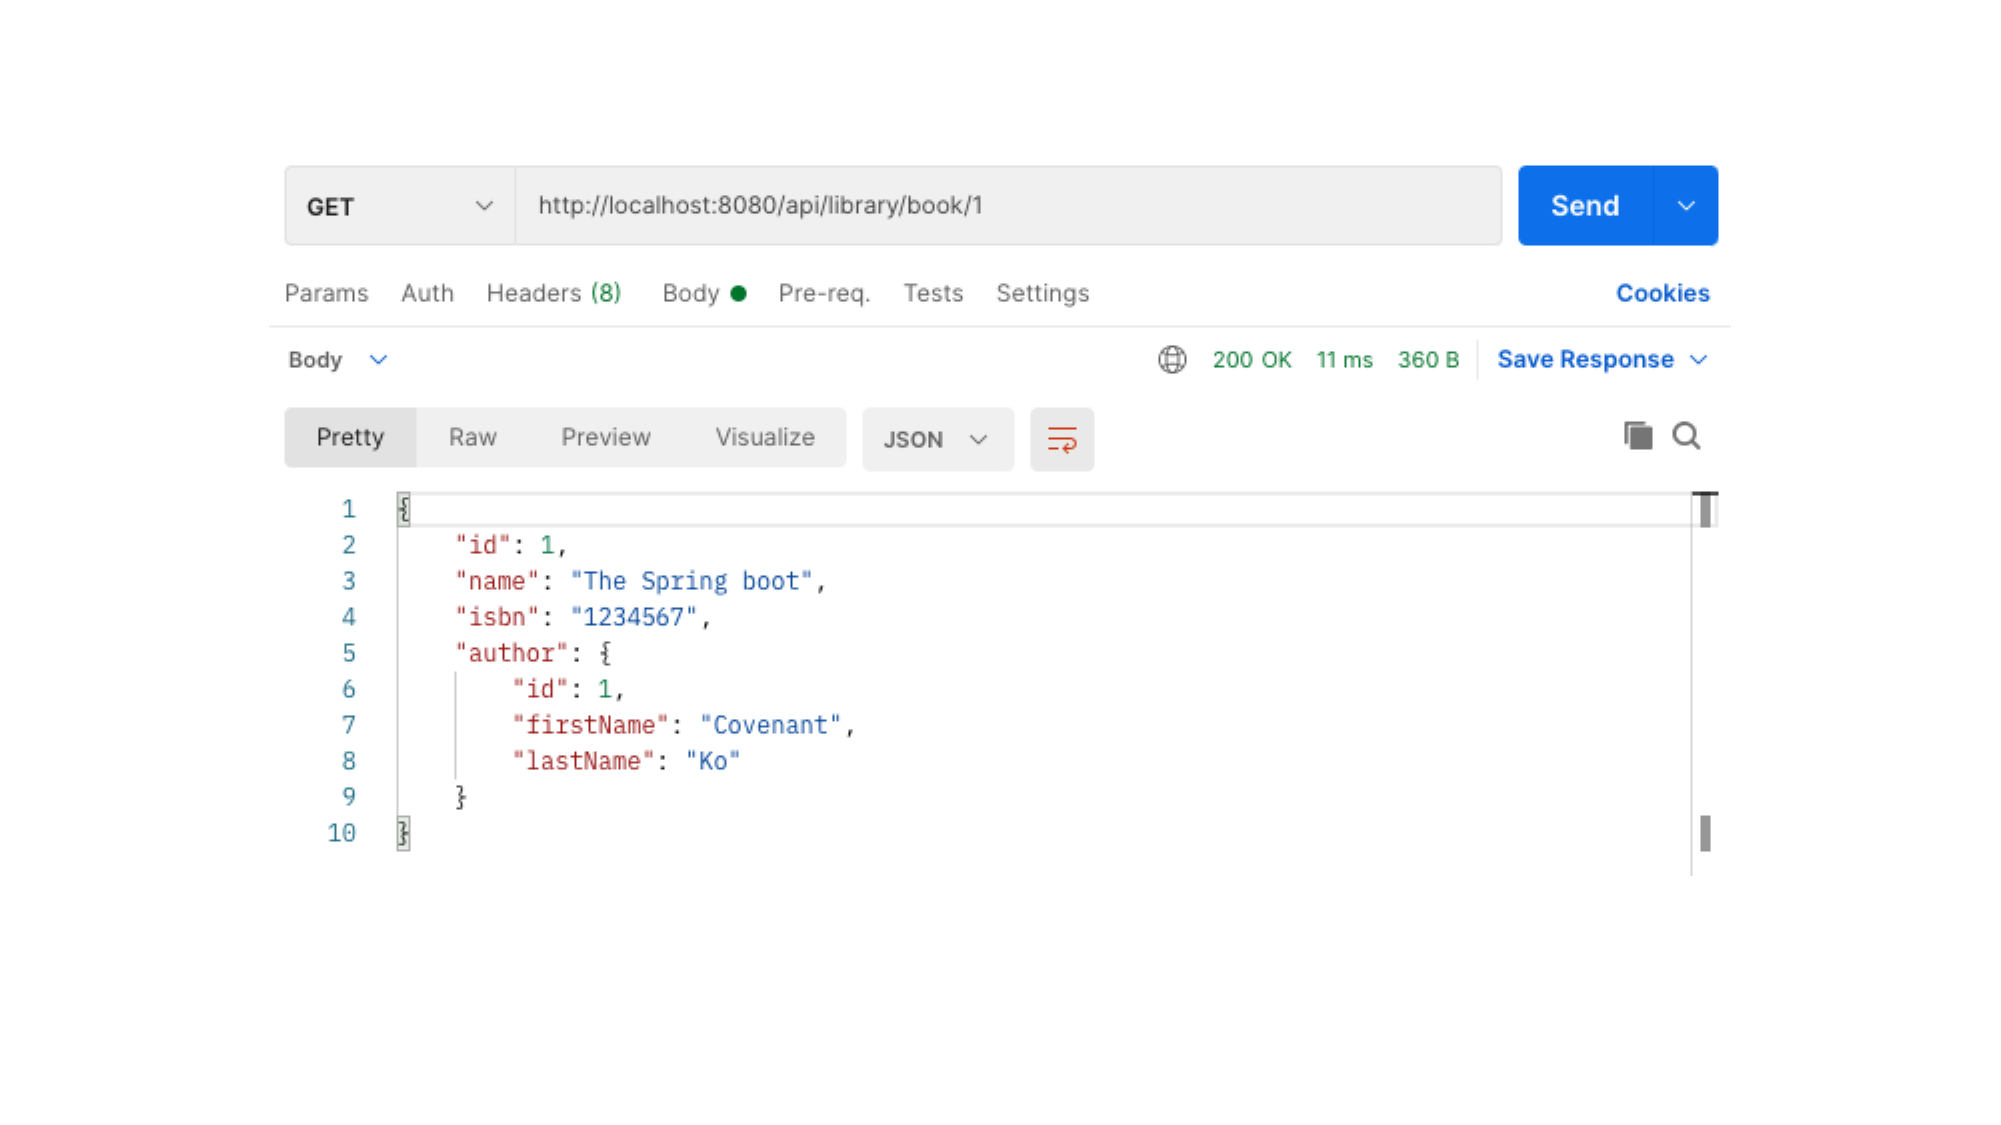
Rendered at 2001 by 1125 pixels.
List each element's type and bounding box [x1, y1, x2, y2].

picture [269, 150, 1731, 876]
